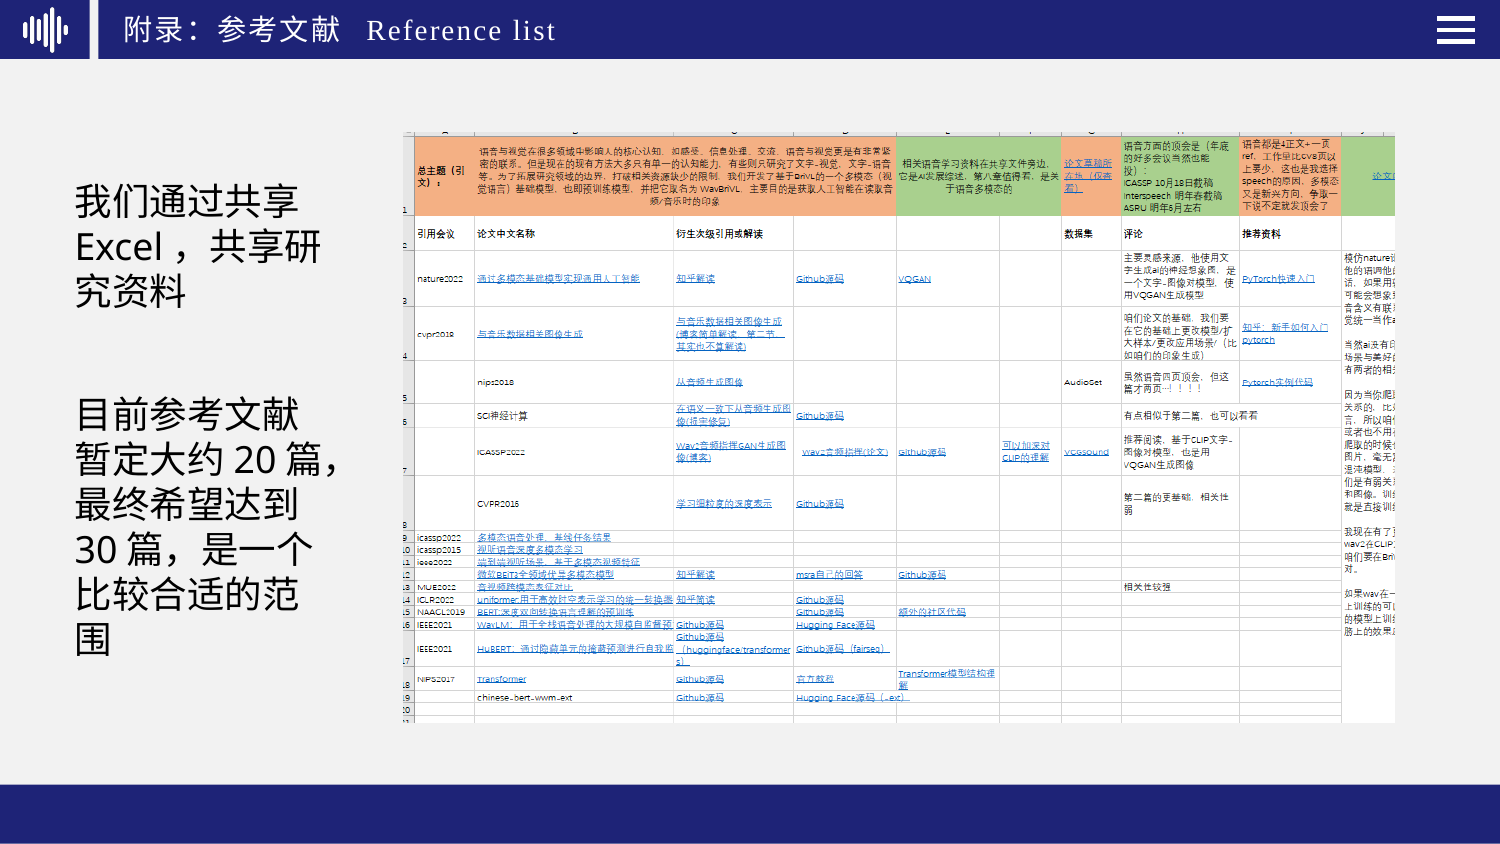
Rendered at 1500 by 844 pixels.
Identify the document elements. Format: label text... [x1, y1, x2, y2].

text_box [1437, 18, 1475, 42]
picture [403, 132, 1395, 723]
text_box 目前参考文献暂定大约20篇，最终希望达到30篇，是一个比较合适的范围 [59, 383, 343, 669]
text_box [99, 0, 1500, 60]
text_box 我们通过共享Excel，共享研究资料 [59, 170, 343, 320]
text_box 附录：参考文献 Reference list [108, 4, 621, 54]
picture [23, 7, 68, 53]
text_box [88, 0, 99, 72]
text_box [0, 784, 1500, 844]
text_box [0, 0, 88, 60]
